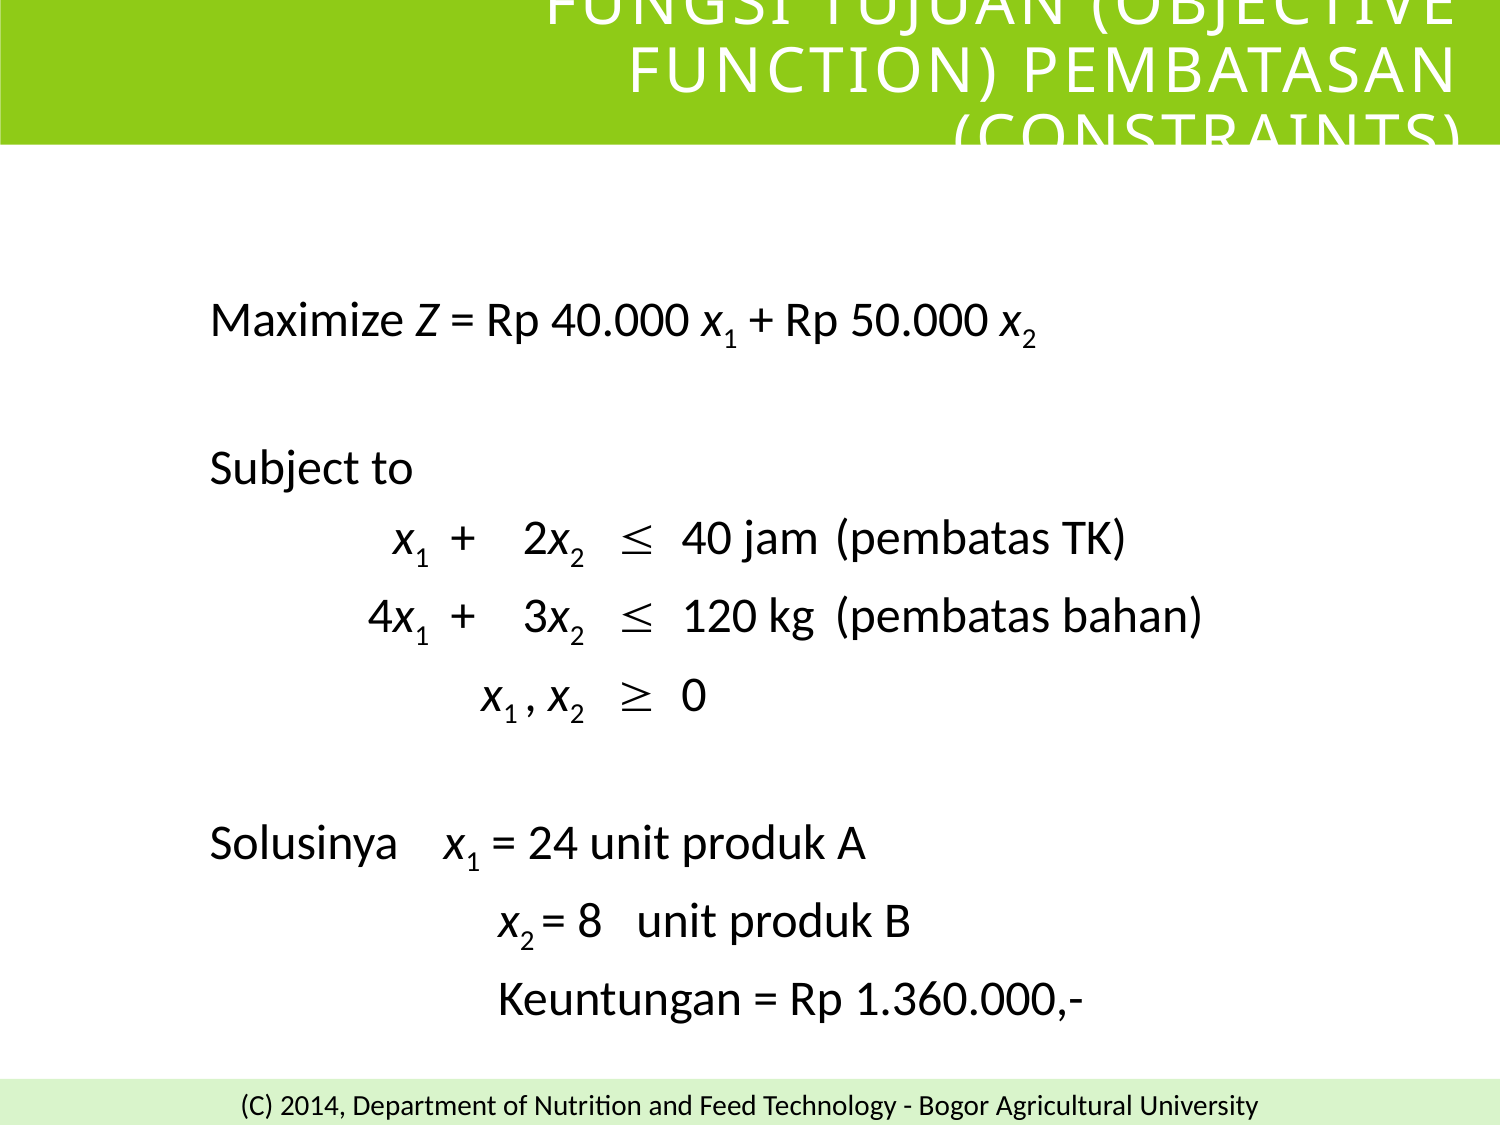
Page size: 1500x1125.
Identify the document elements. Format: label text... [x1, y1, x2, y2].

title Fungsi Tujuan (Objective Function) Pembatasan (Constraints) [194, 7, 1477, 138]
text_box Maximize Z = Rp 40.000 x1 + Rp 50.000 x2 Subject to x1 + 2x2 40 jam (pembatas TK) 4x1 + 3x2 120 kg (pembatas bahan) x1 , x2 0 Solusinya x1 = 24 unit produk A x2 = 8 unit produk B Keuntungan = Rp 1.360.000,- [194, 278, 1296, 1034]
